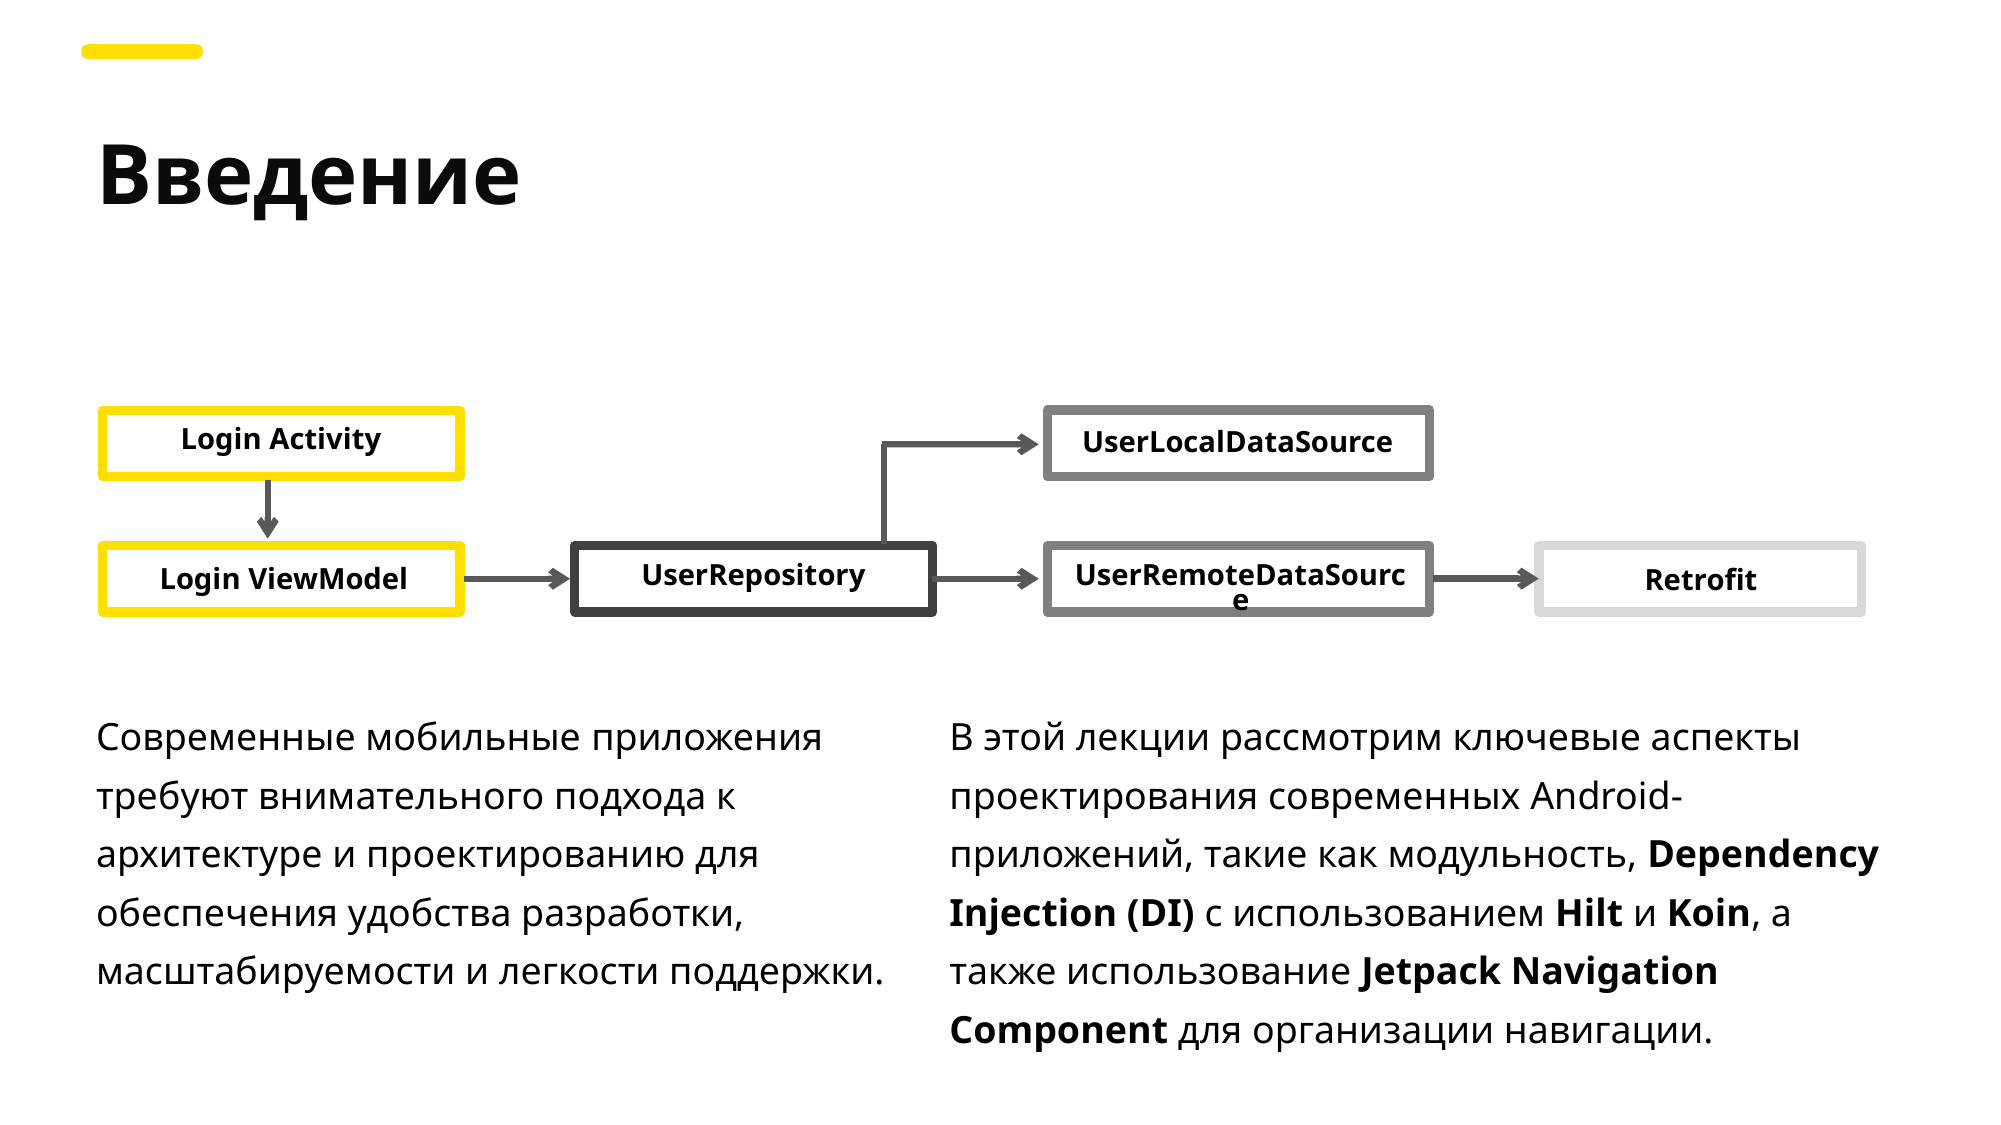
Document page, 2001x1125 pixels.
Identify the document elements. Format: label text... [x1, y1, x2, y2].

text_box UserLocalDataSource [1059, 425, 1417, 465]
text_box [81, 44, 203, 59]
text_box Login Activity [102, 422, 460, 462]
text_box [100, 543, 462, 614]
text_box [100, 408, 462, 479]
text_box Login ViewModel [105, 562, 463, 602]
text_box [573, 543, 935, 614]
text_box В этой лекции рассмотрим ключевые аспекты проектирования современных Android-приложений, такие как модульность, Dependency Injection (DI) с использованием Hilt и Koin, а также использование Jetpack Navigation Component для организации навигации. [934, 692, 1908, 1125]
text_box UserRepository [574, 558, 933, 598]
text_box [1045, 543, 1431, 614]
text_box Введение [81, 108, 1822, 245]
text_box [1045, 408, 1431, 479]
text_box UserRemoteDataSource [1052, 558, 1430, 623]
text_box [1537, 604, 1864, 614]
text_box Retrofit [1521, 563, 1881, 604]
text_box Современные мобильные приложения требуют внимательного подхода к архитектуре и проектированию для обеспечения удобства разработки, масштабируемости и легкости поддержки. [81, 692, 907, 1125]
text_box [1537, 543, 1864, 563]
